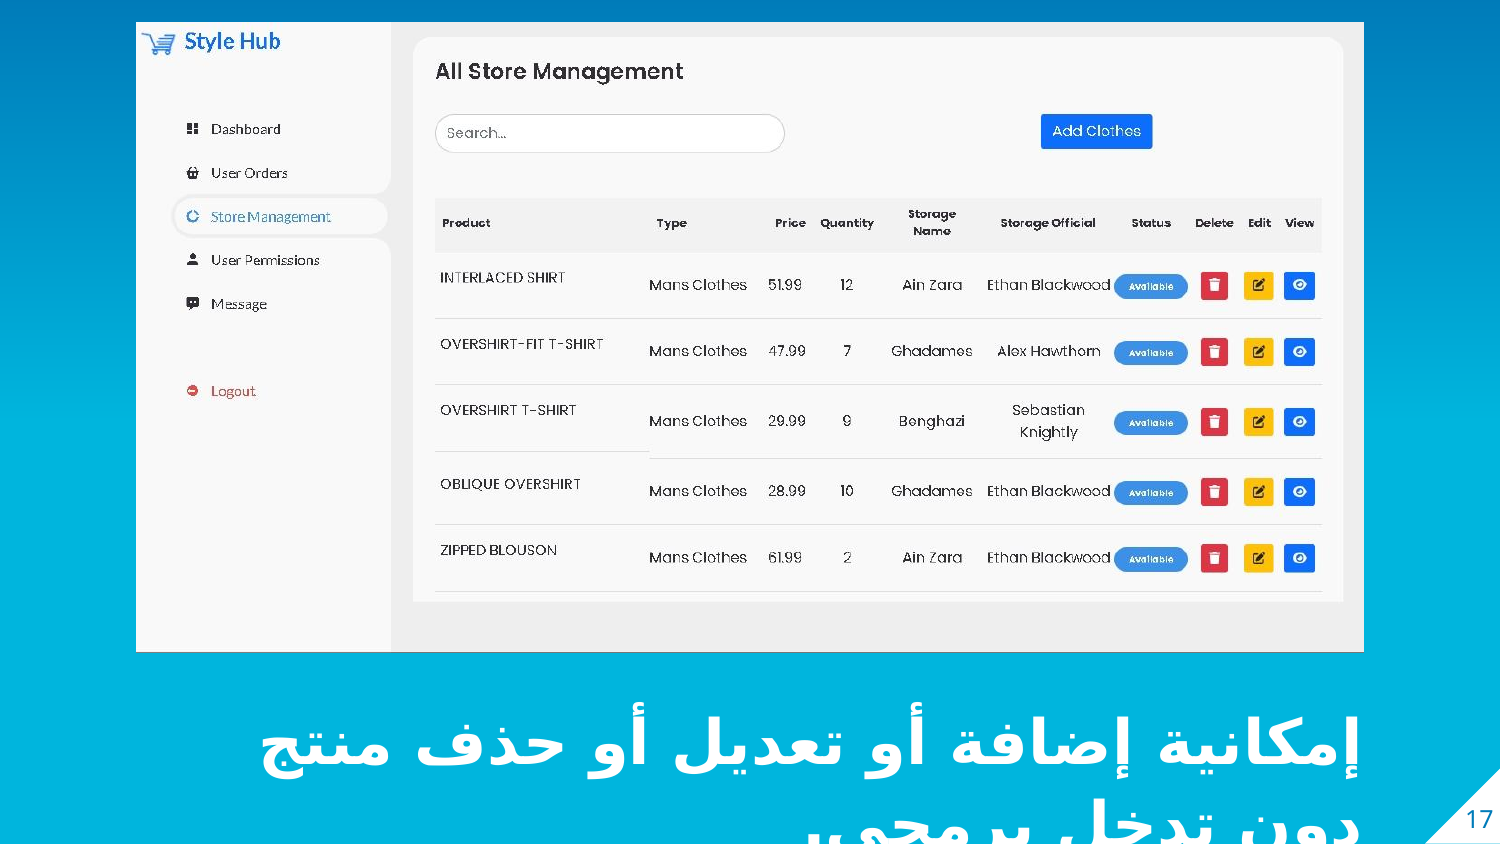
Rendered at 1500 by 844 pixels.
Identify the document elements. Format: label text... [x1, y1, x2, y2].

slide_number 17 [1418, 760, 1494, 838]
picture [129, 23, 1371, 664]
text_box إمكانية إضافة أو تعديل أو حذف منتج دون تدخل برمجي. [197, 694, 1364, 799]
